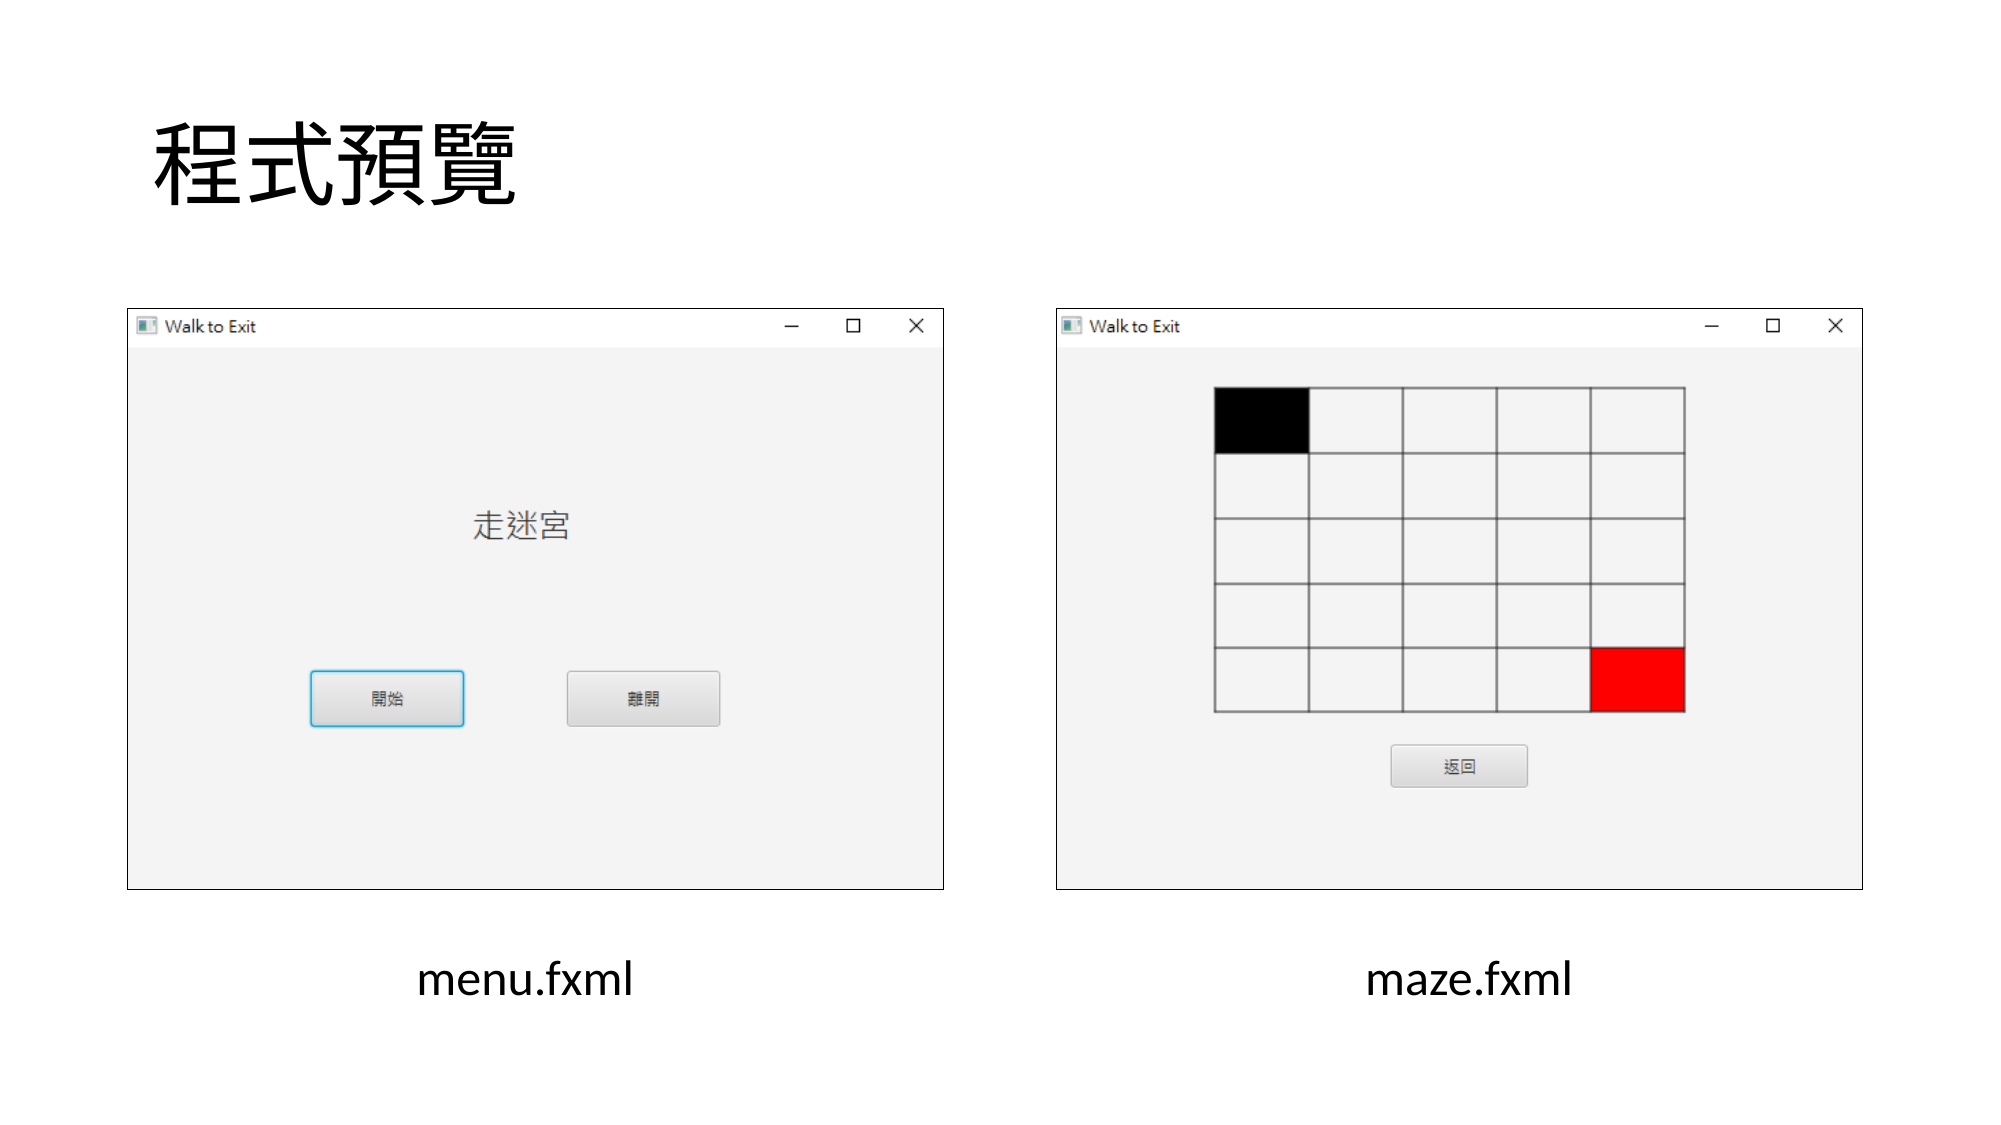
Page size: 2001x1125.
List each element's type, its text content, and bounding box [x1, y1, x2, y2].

text_box menu.fxml [401, 938, 650, 1014]
text_box maze.fxml [1350, 938, 1589, 1014]
picture [1056, 308, 1863, 890]
title 程式預覽 [137, 59, 1863, 278]
picture [127, 308, 944, 890]
